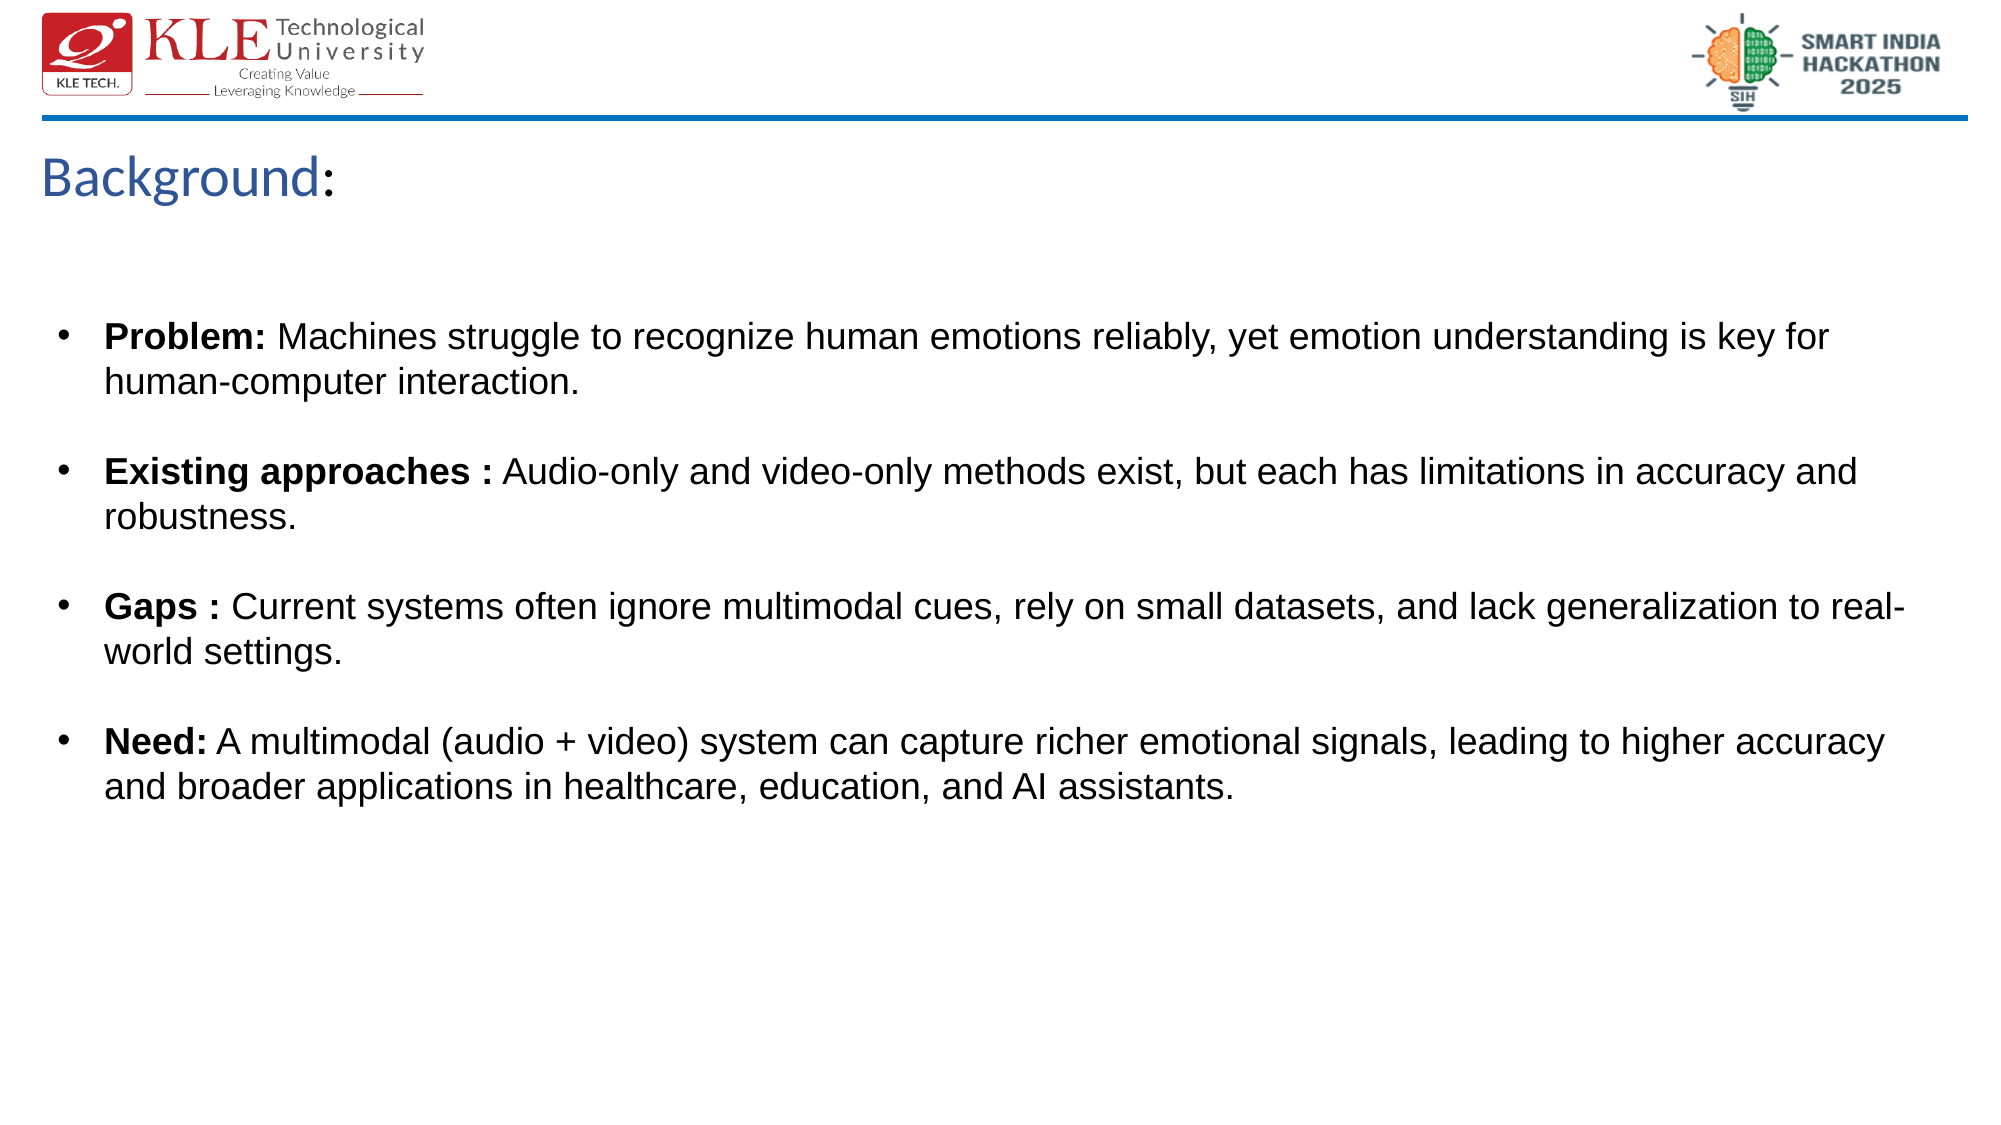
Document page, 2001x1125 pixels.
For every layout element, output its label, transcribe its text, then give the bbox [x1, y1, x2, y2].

picture [1689, 7, 1944, 117]
text_box Problem: Machines struggle to recognize human emotions reliably, yet emotion understanding is key for human-computer interaction. Existing approaches : Audio-only and video-only methods exist, but each has limitations in accuracy and robustness. Gaps : Current systems often ignore multimodal cues, rely on small datasets, and lack generalization to real-world settings. Need: A multimodal (audio + video) system can capture richer emotional signals, leading to higher accuracy and broader applications in healthcare, education, and AI assistants. [42, 259, 1937, 815]
text_box Background: [26, 130, 353, 216]
picture [42, 7, 428, 99]
